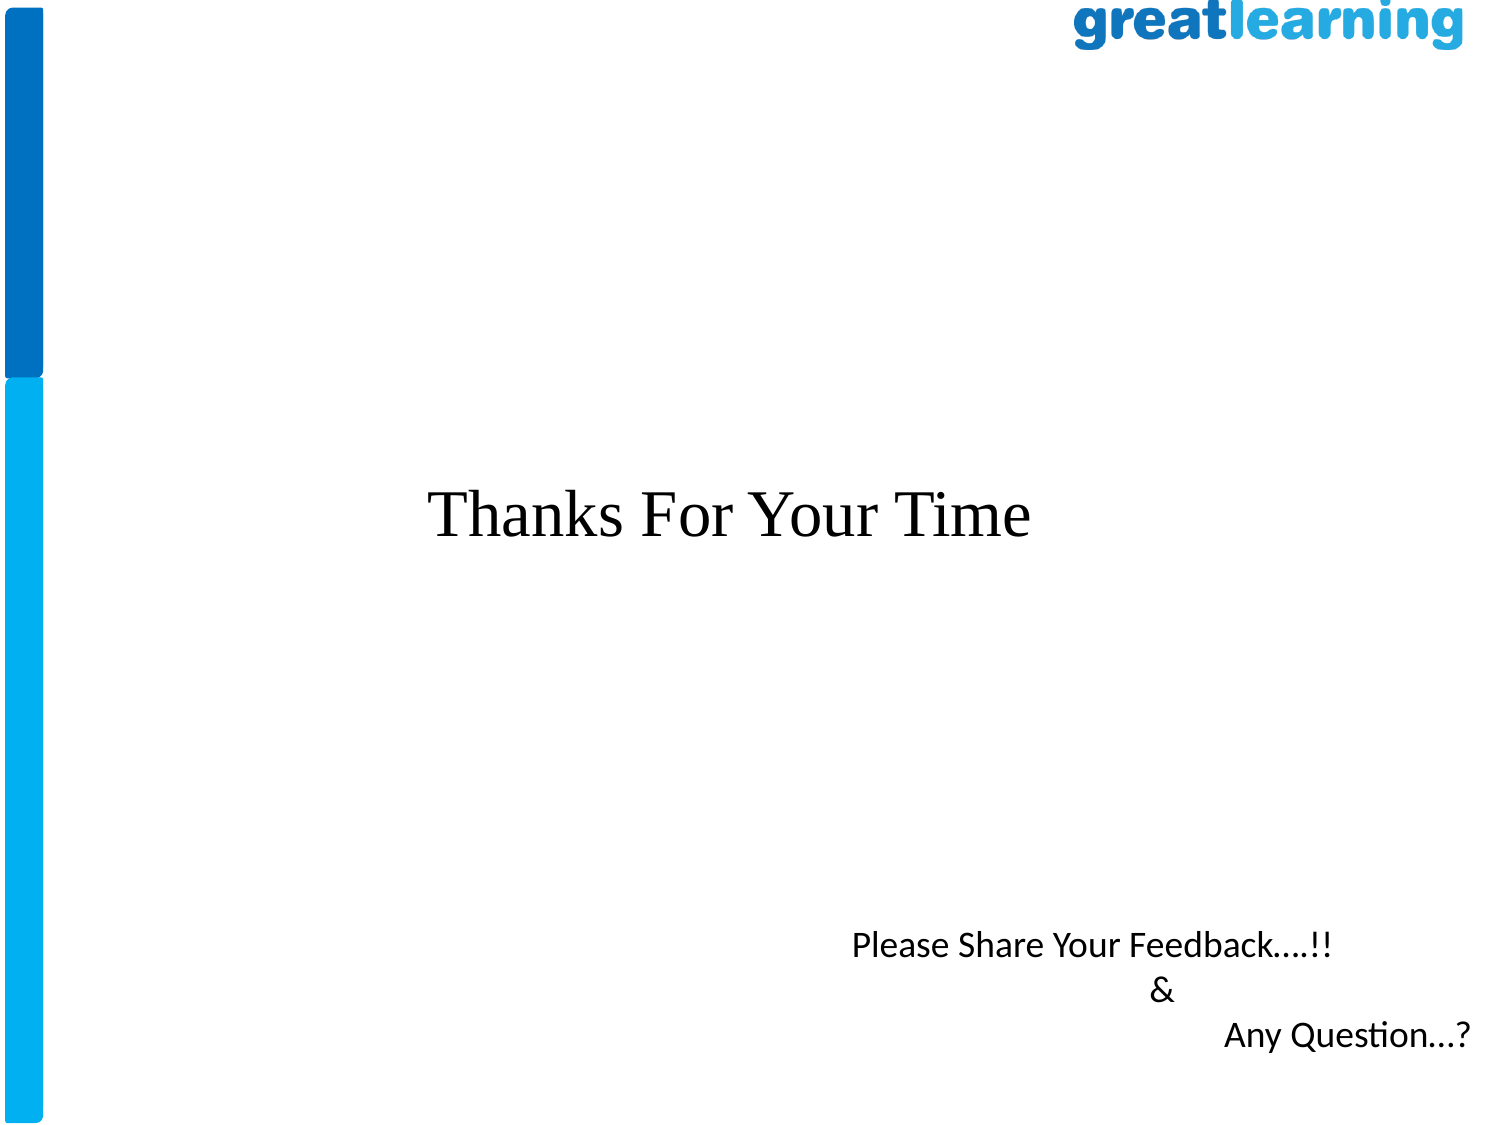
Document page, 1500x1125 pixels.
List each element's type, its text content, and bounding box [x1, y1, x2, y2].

text_box [5, 7, 44, 375]
picture [1074, 0, 1463, 50]
text_box Thanks For Your Time [337, 462, 1500, 592]
text_box [5, 377, 44, 1114]
text_box Please Share Your Feedback….!! & Any Question…? [837, 912, 1488, 1063]
